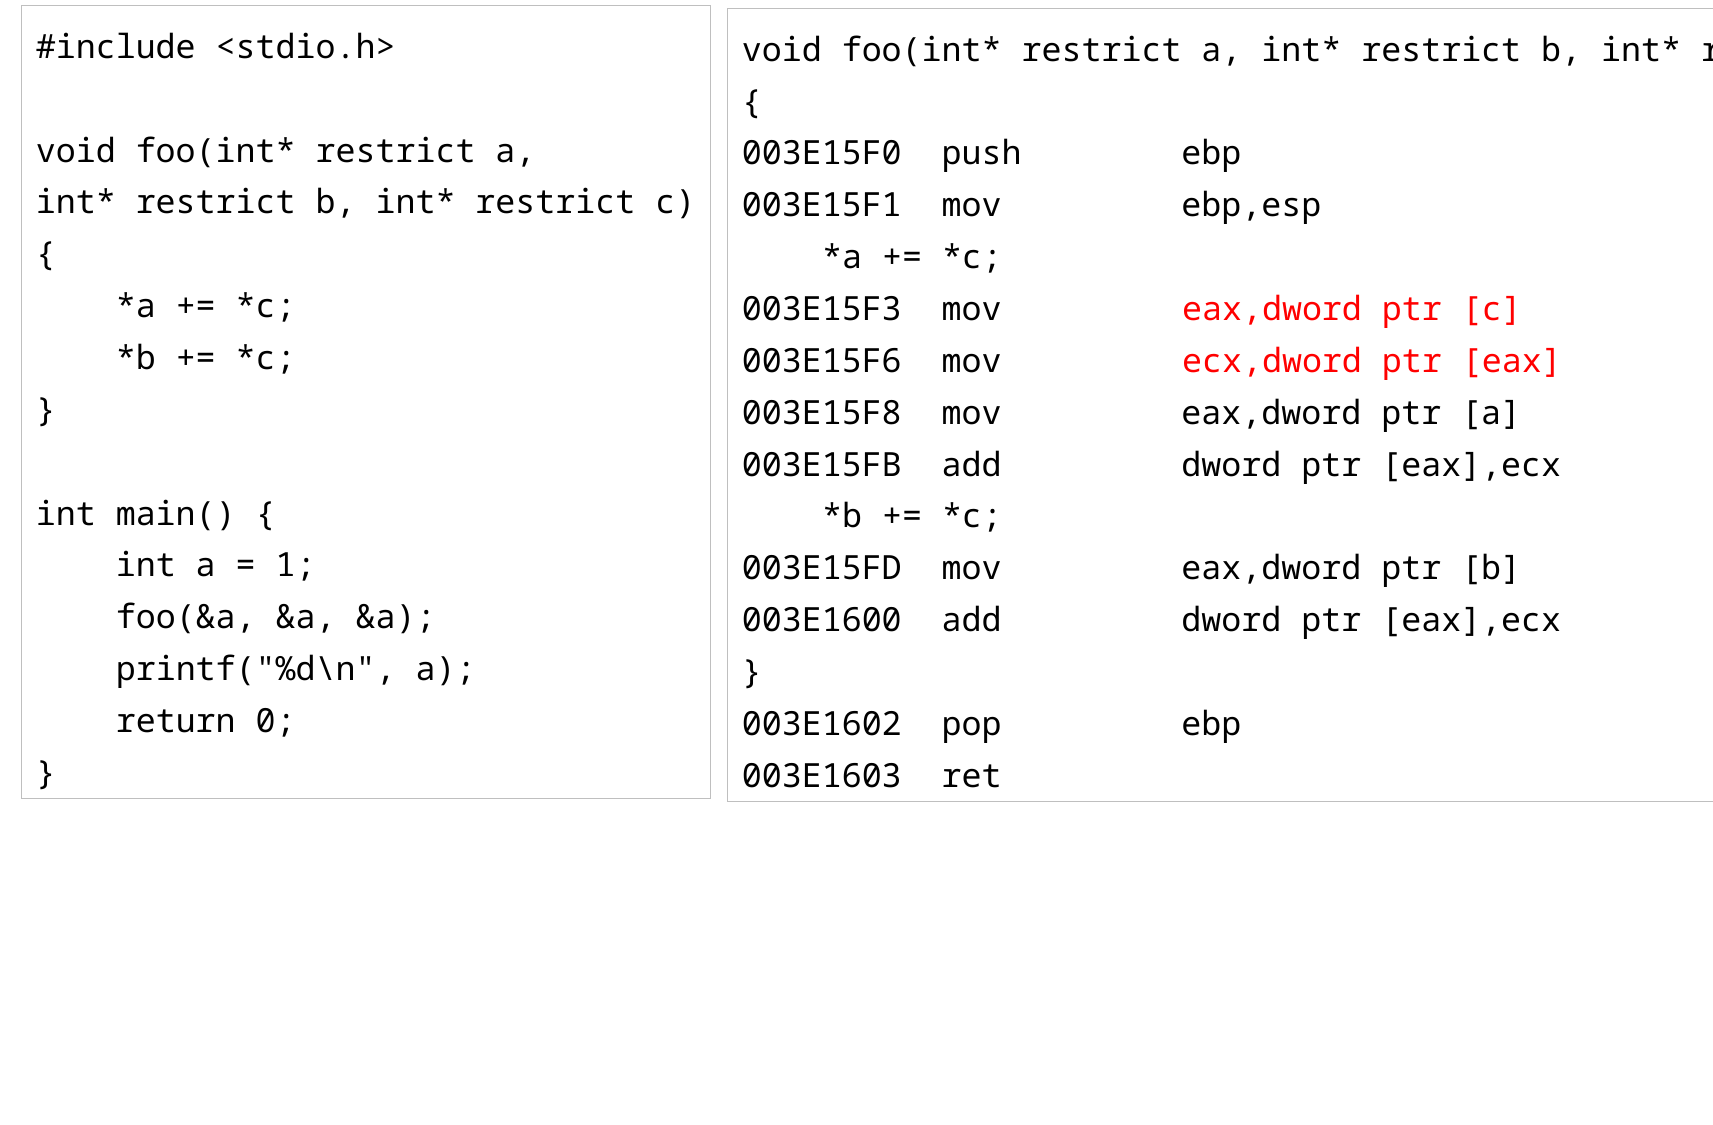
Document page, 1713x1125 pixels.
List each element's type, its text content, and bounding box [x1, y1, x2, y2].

text_box #include <stdio.h> void foo(int* restrict a, int* restrict b, int* restrict c) { *a += *c; *b += *c; } int main() { int a = 1; foo(&a, &a, &a); printf("%d\n", a); return 0; } [21, 5, 711, 799]
text_box void foo(int* restrict a, int* restrict b, int* restrict c) { 003E15F0 push ebp 003E15F1 mov ebp,esp *a += *c; 003E15F3 mov eax,dword ptr [c] 003E15F6 mov ecx,dword ptr [eax] 003E15F8 mov eax,dword ptr [a] 003E15FB add dword ptr [eax],ecx *b += *c; 003E15FD mov eax,dword ptr [b] 003E1600 add dword ptr [eax],ecx } 003E1602 pop ebp 003E1603 ret [727, 8, 1713, 802]
